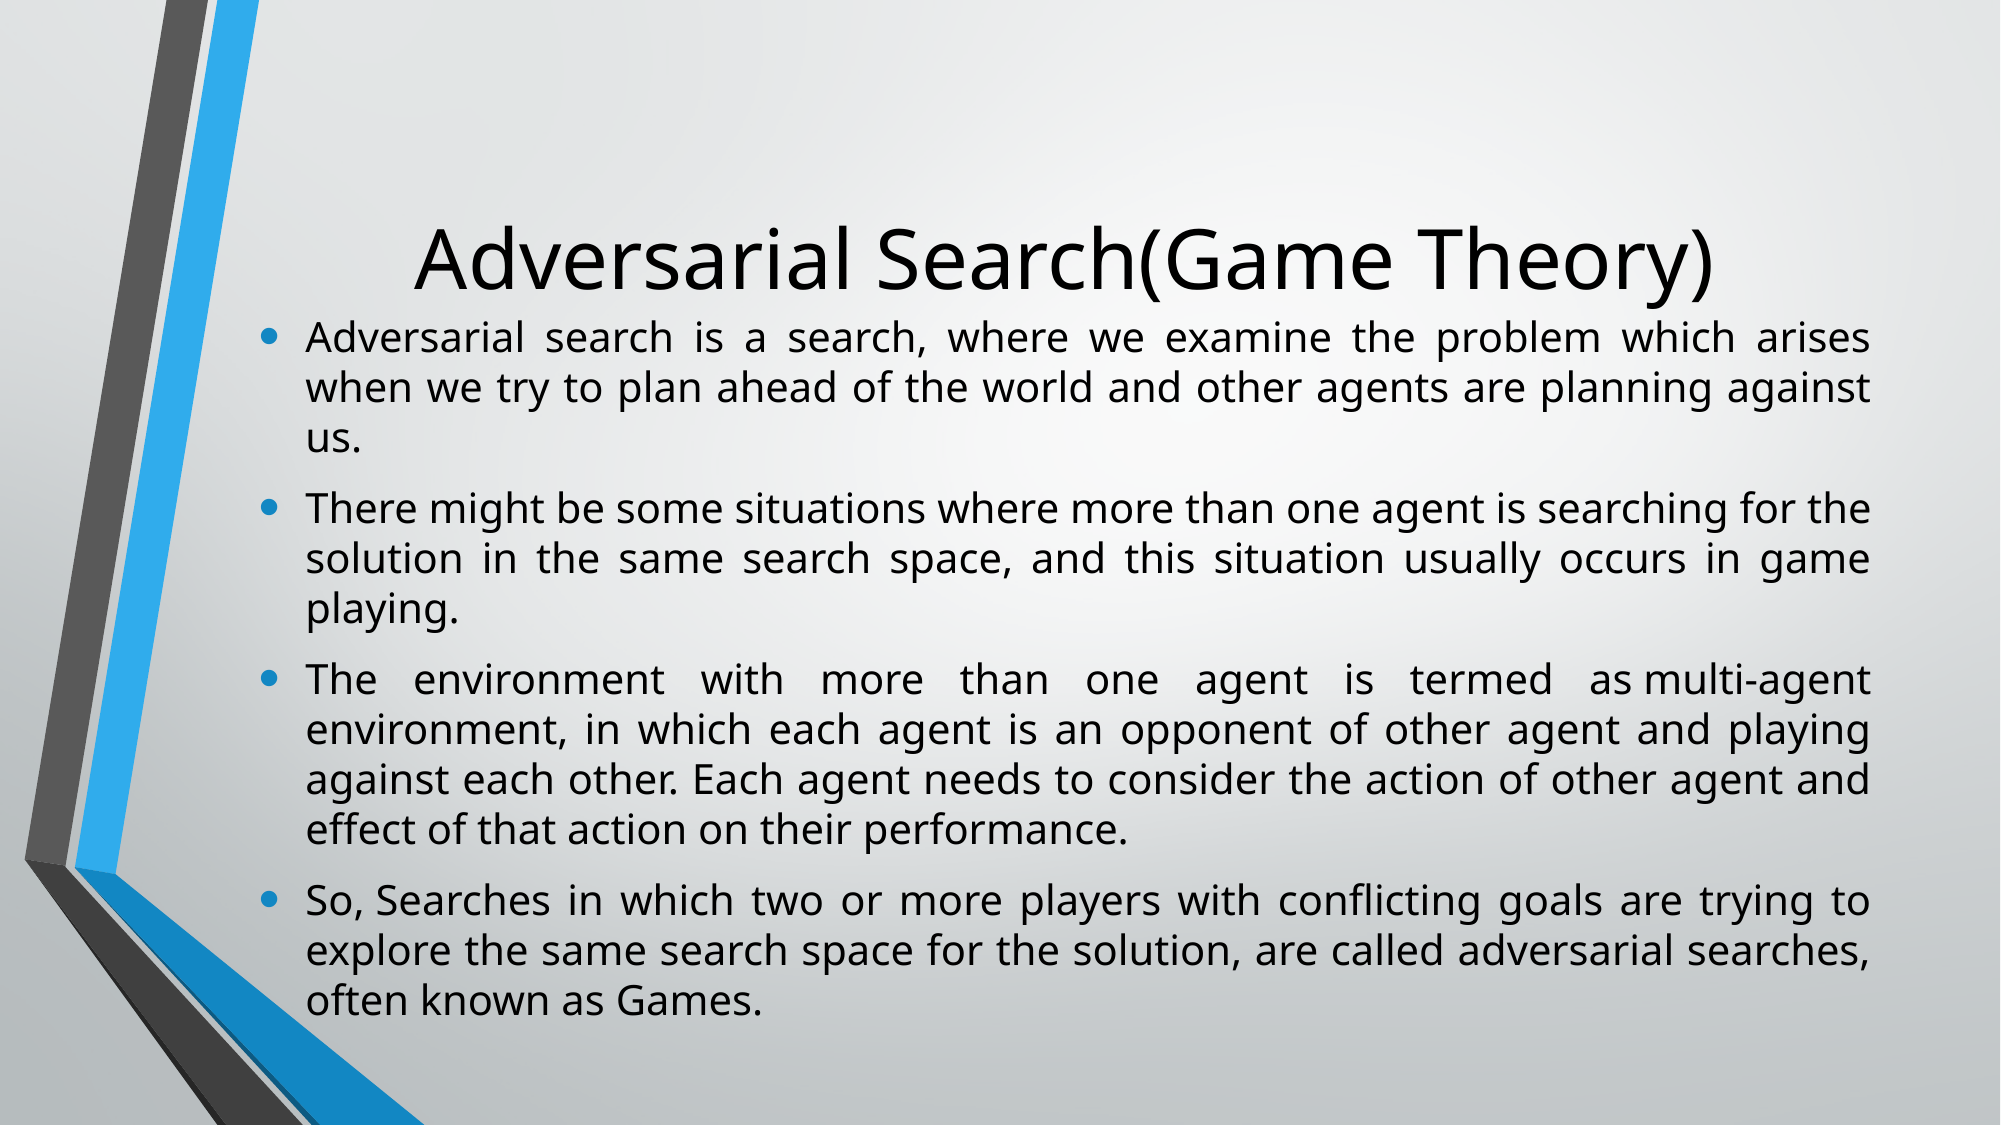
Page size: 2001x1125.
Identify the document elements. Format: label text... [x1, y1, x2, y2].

title Adversarial Search(Game Theory) [243, 112, 1887, 400]
list Adversarial search is a search, where we examine the problem which arises when we try to plan ahead of the world and other agents are planning against us. There might be some situations where more than one agent is searching for the solution in the same search space, and this situation usually occurs in game playing. The environment with more than one agent is termed as multi-agent environment, in which each agent is an opponent of other agent and playing against each other. Each agent needs to consider the action of other agent and effect of that action on their performance. So, Searches in which two or more players with conflicting goals are trying to explore the same search space for the solution, are called adversarial searches, often known as Games. [243, 437, 1887, 1039]
